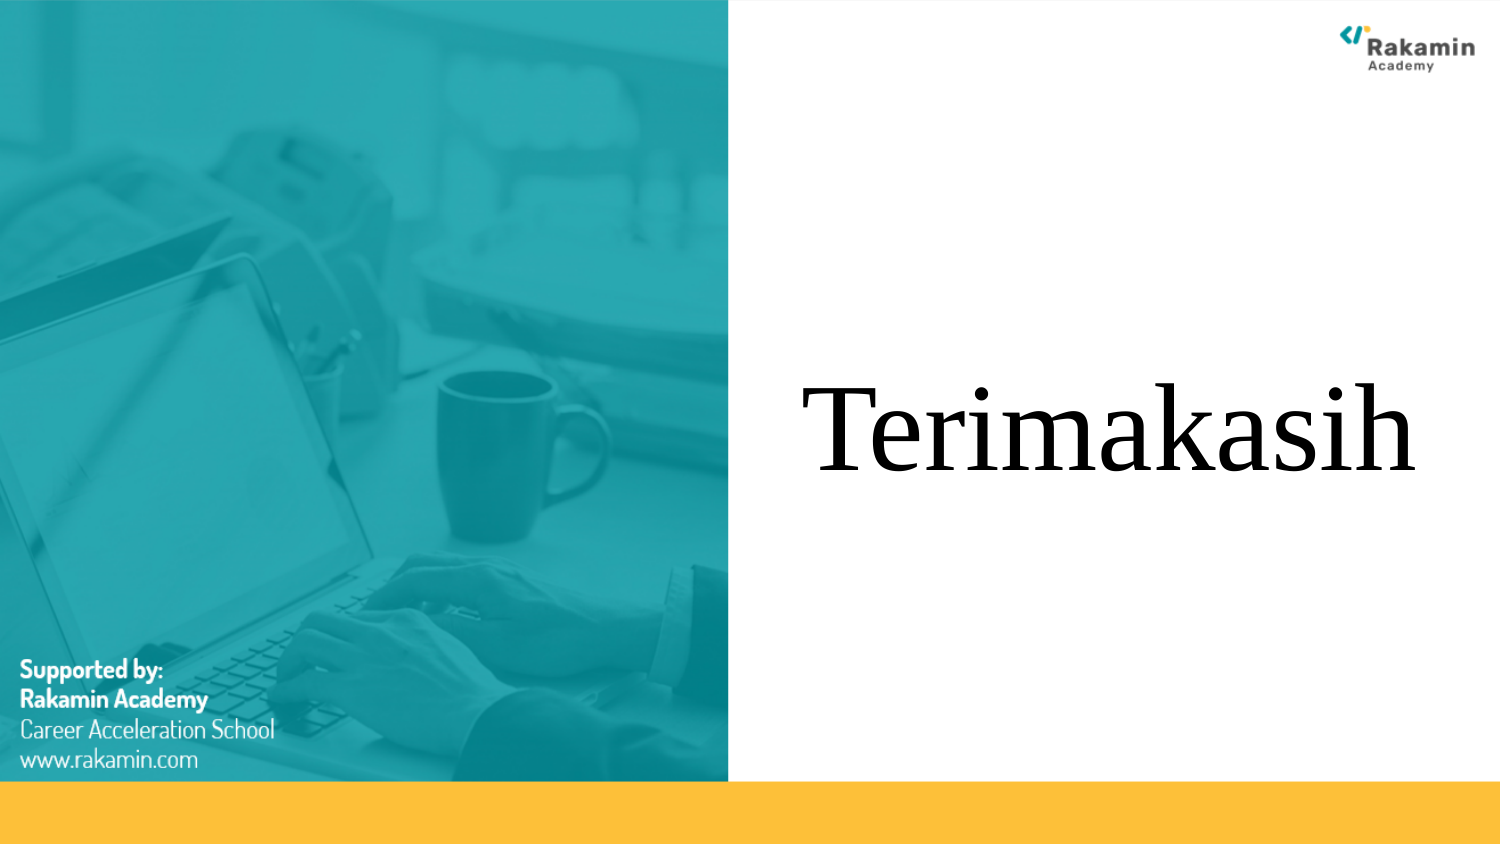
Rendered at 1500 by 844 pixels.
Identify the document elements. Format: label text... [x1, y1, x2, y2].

text_box Terimakasih [786, 338, 1433, 504]
picture [0, 0, 1500, 844]
